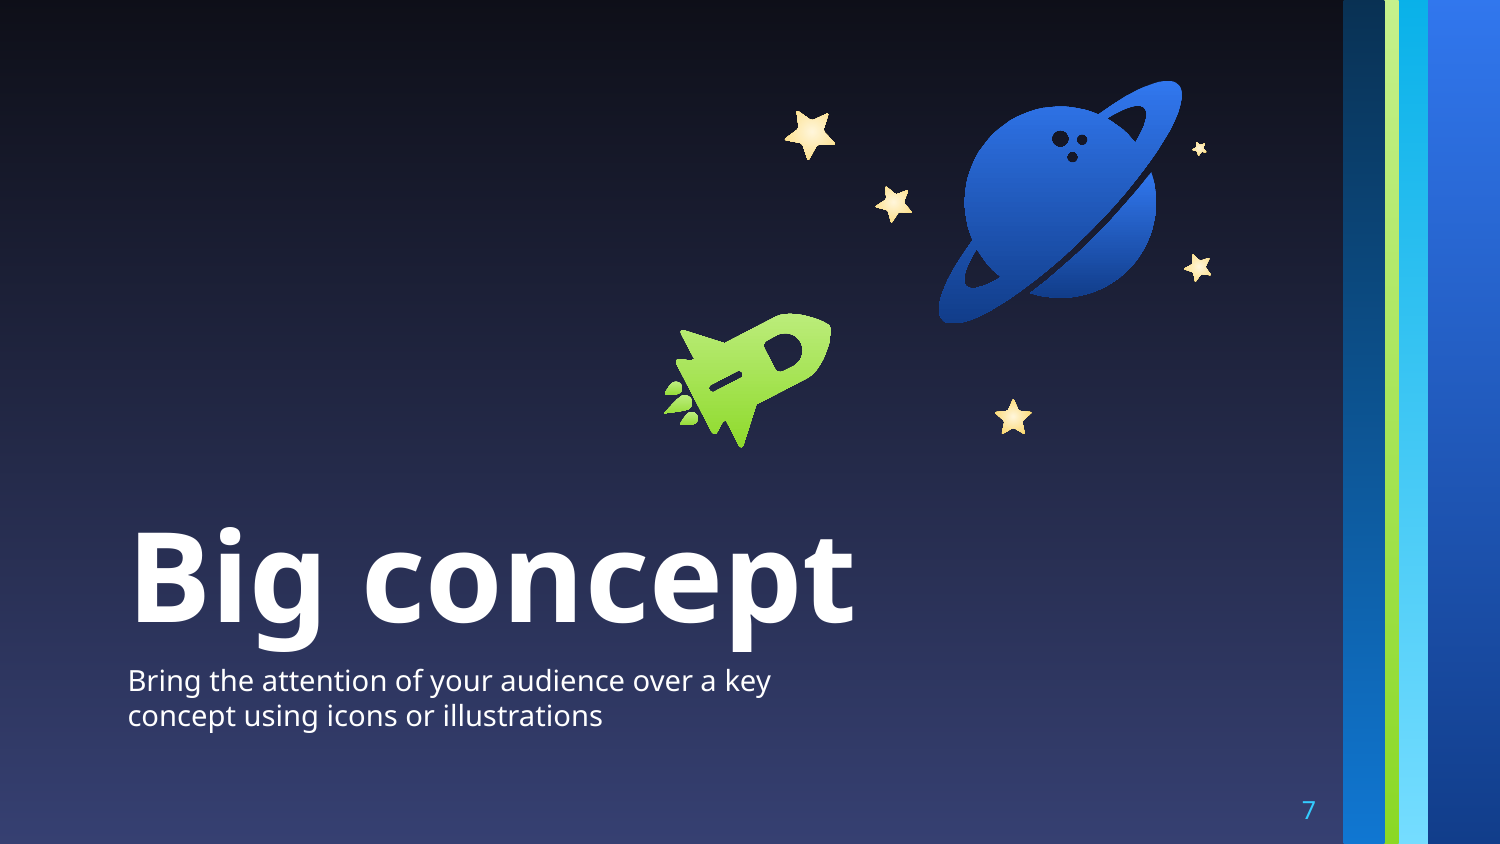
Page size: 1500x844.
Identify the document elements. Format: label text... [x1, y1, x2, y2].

text_box [785, 111, 835, 160]
text_box [1192, 142, 1207, 156]
text_box [875, 186, 912, 223]
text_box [671, 299, 817, 445]
text_box [1187, 254, 1211, 282]
subtitle Bring the attention of your audience over a key concept using icons or illustrations [112, 647, 887, 776]
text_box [938, 80, 1182, 324]
title Big concept [112, 472, 1186, 663]
slide_number ‹#› [1241, 779, 1332, 844]
text_box [995, 399, 1032, 434]
